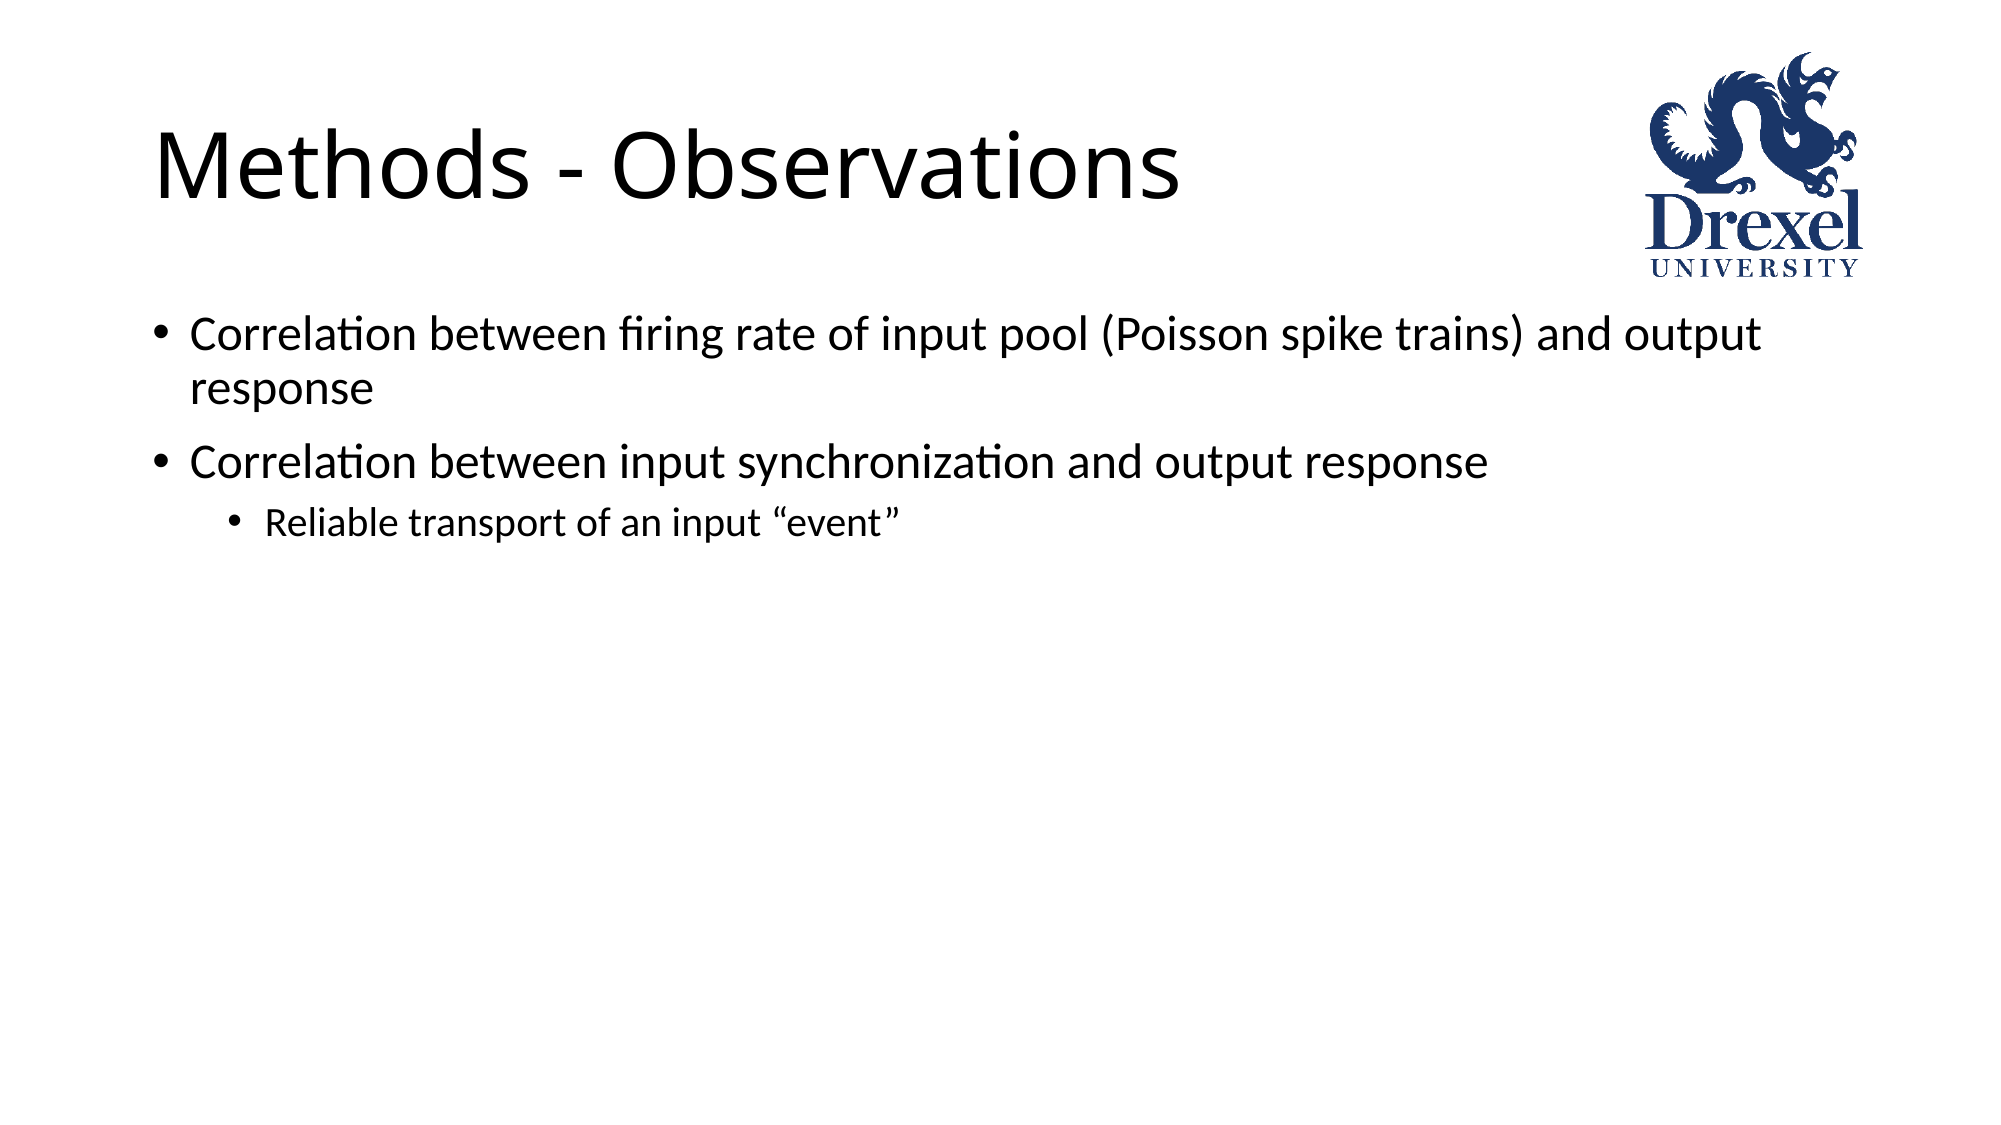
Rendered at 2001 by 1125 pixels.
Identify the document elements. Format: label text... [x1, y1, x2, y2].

title Methods - Observations [137, 59, 1288, 278]
list Correlation between firing rate of input pool (Poisson spike trains) and output response Correlation between input synchronization and output response Reliable transport of an input “event” [137, 299, 1863, 1014]
picture [1645, 52, 1863, 277]
